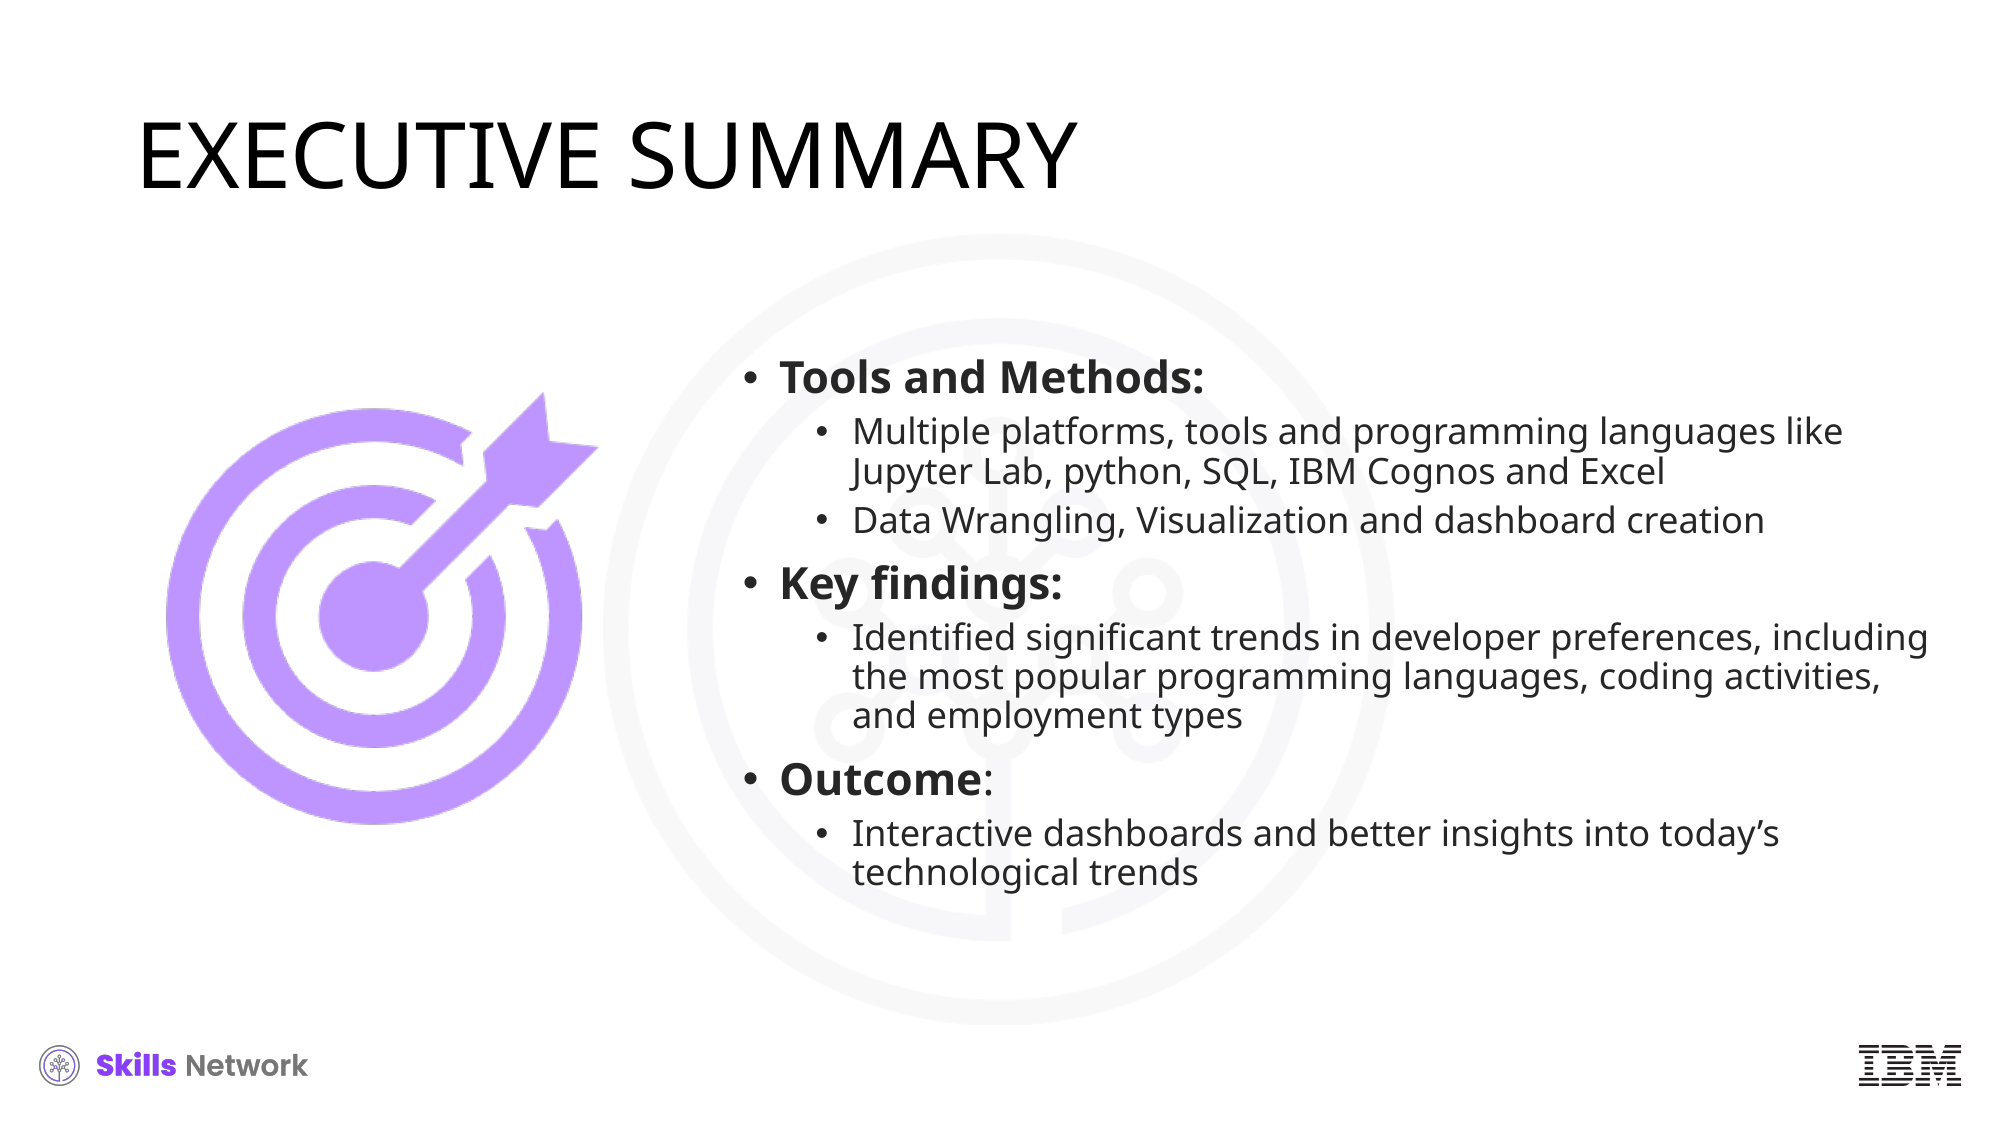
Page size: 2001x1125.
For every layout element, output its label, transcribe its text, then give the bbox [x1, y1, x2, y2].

picture [120, 346, 645, 871]
picture [39, 1045, 308, 1086]
picture [1859, 1045, 1961, 1086]
text_box Tools and Methods: Multiple platforms, tools and programming languages like Jupyter Lab, python, SQL, IBM Cognos and Excel Data Wrangling, Visualization and dashboard creation Key findings: Identified significant trends in developer preferences, including the most popular programming languages, coding activities, and employment types Outcome: Interactive dashboards and better insights into today’s technological trends [727, 348, 1949, 902]
title EXECUTIVE SUMMARY [120, 50, 1526, 268]
